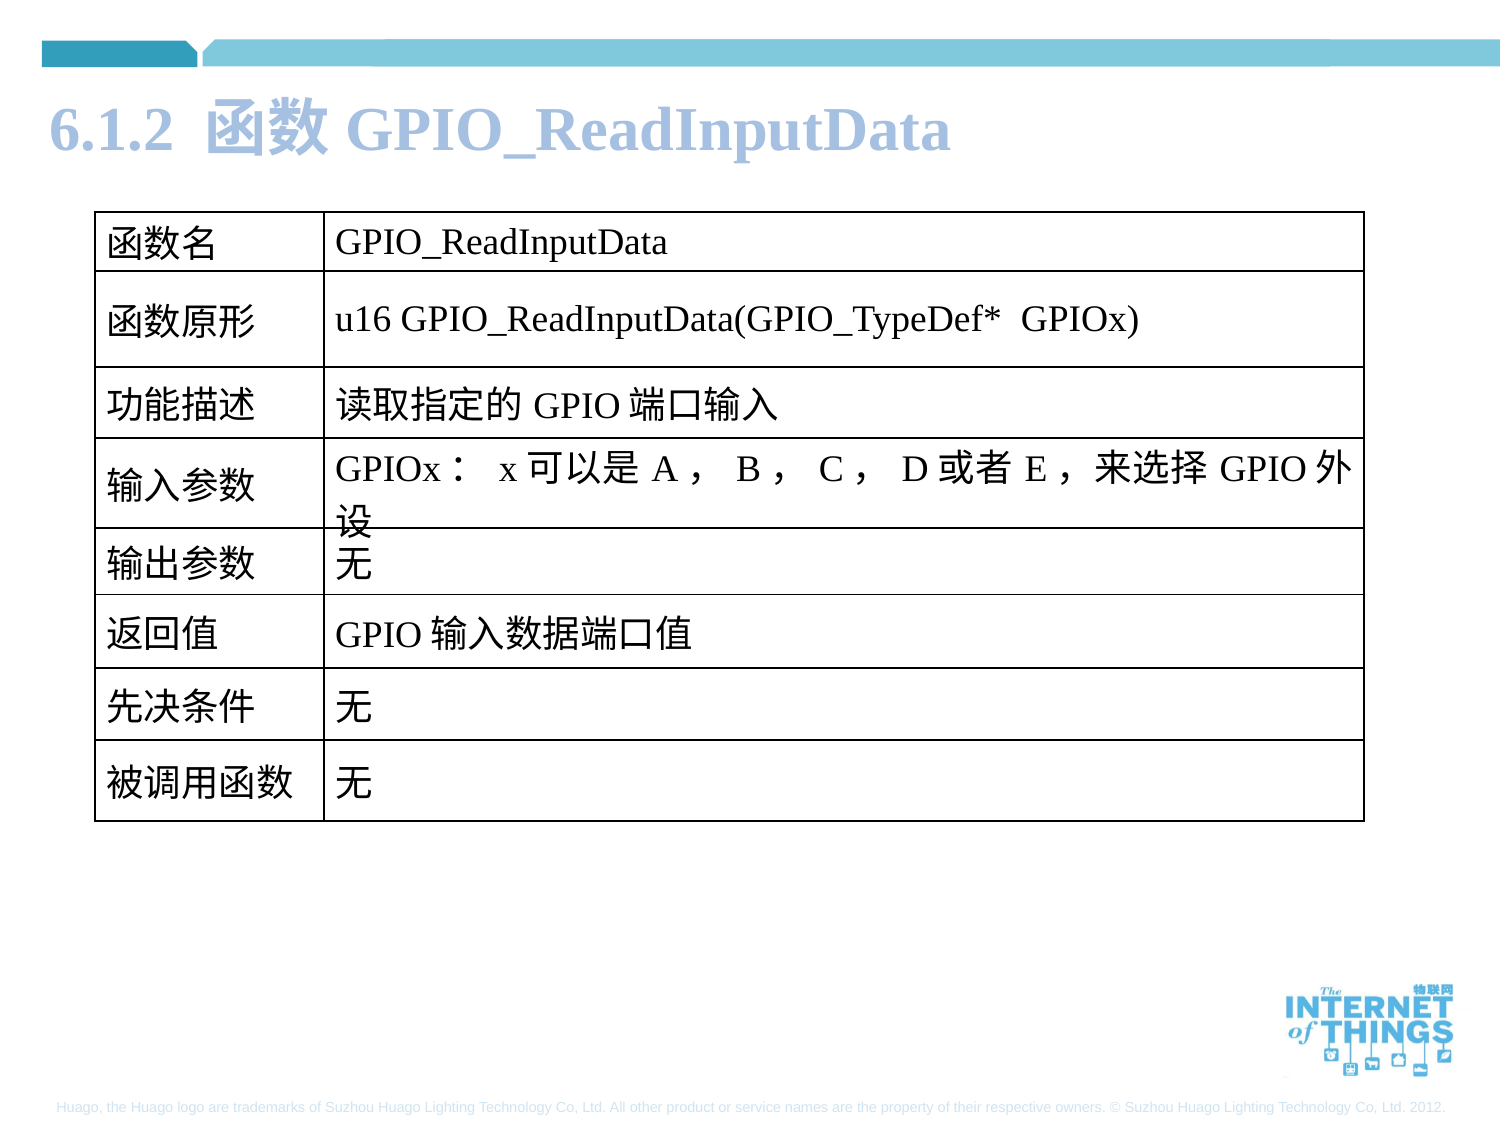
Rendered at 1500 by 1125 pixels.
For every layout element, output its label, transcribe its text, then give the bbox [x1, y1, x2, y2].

table_cell 无 [325, 741, 1363, 820]
table_cell 先决条件 [96, 669, 323, 739]
table_cell 输出参数 [96, 529, 323, 594]
table_cell 函数原形 [96, 272, 323, 366]
table_cell 返回值 [96, 595, 323, 667]
table_cell GPIOx：x可以是A，B，C，D或者E，来选择GPIO外设 [325, 439, 1363, 527]
table_cell 无 [325, 529, 1363, 594]
table_header 函数名 [96, 213, 323, 270]
table_cell 无 [325, 669, 1363, 739]
text_box 6.1.2 函数GPIO_ReadInputData [34, 80, 1260, 171]
table_cell 读取指定的GPIO端口输入 [325, 368, 1363, 437]
table_cell u16 GPIO_ReadInputData(GPIO_TypeDef* GPIOx) [325, 272, 1363, 366]
table_header GPIO_ReadInputData [325, 213, 1363, 270]
table_cell 被调用函数 [96, 741, 323, 820]
table_cell 输入参数 [96, 439, 323, 527]
table_cell 功能描述 [96, 368, 323, 437]
table_cell GPIO输入数据端口值 [325, 595, 1363, 667]
picture [1283, 984, 1475, 1078]
